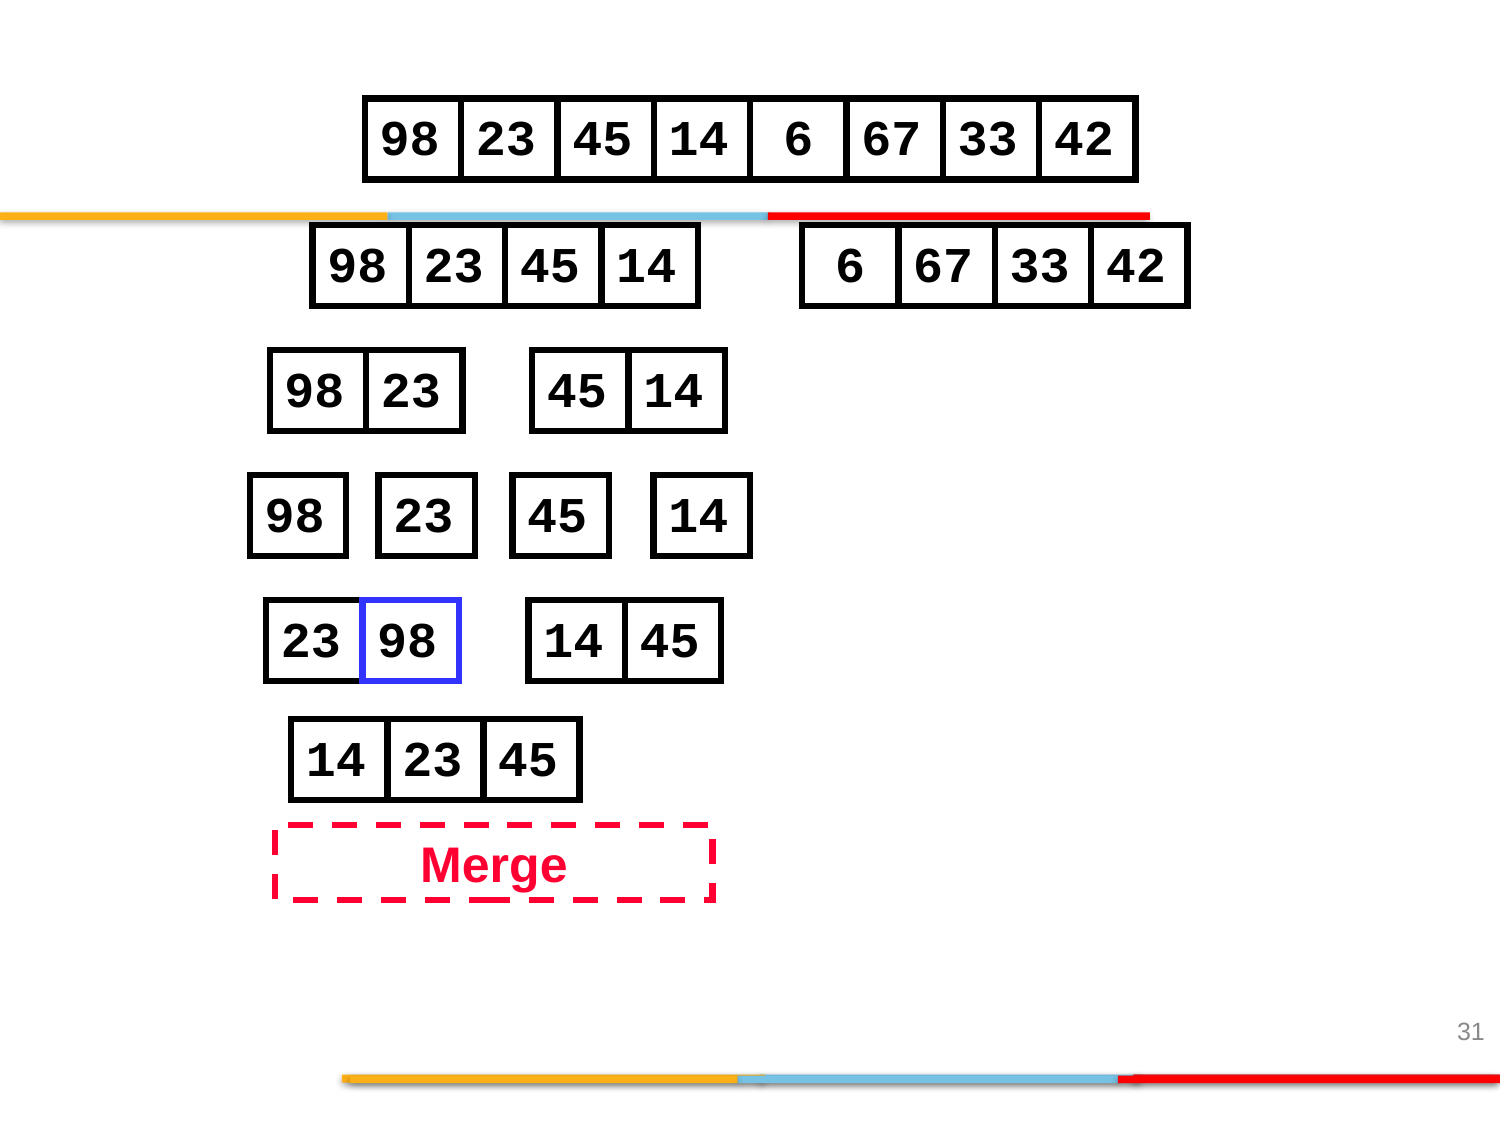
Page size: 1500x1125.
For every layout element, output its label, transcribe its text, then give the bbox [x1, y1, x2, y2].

text_box 14 [653, 98, 750, 180]
text_box 23 [378, 474, 475, 557]
text_box 98 [364, 98, 462, 180]
text_box 23 [387, 718, 483, 800]
text_box 14 [653, 474, 750, 557]
text_box 42 [1091, 224, 1188, 307]
text_box 23 [367, 349, 463, 432]
text_box 45 [483, 718, 580, 800]
text_box 6 [802, 224, 899, 307]
text_box 23 [266, 599, 362, 682]
text_box 45 [506, 224, 601, 307]
text_box 14 [528, 599, 625, 682]
text_box 45 [625, 599, 722, 682]
text_box 45 [558, 98, 653, 180]
text_box 67 [899, 224, 994, 307]
text_box 33 [994, 224, 1091, 307]
text_box 98 [269, 349, 367, 432]
text_box 98 [249, 474, 347, 557]
text_box 67 [847, 98, 942, 180]
text_box 42 [1039, 98, 1136, 180]
text_box 45 [532, 349, 628, 432]
text_box 45 [512, 474, 609, 557]
slide_number 31 [1149, 1000, 1500, 1061]
text_box 23 [462, 98, 558, 180]
text_box 23 [409, 224, 506, 307]
text_box 6 [750, 98, 847, 180]
text_box 33 [942, 98, 1039, 180]
text_box 98 [312, 224, 409, 307]
text_box Merge [274, 824, 713, 900]
text_box 14 [628, 349, 725, 432]
text_box 14 [601, 224, 698, 307]
text_box 98 [362, 599, 459, 682]
text_box 14 [291, 718, 387, 800]
